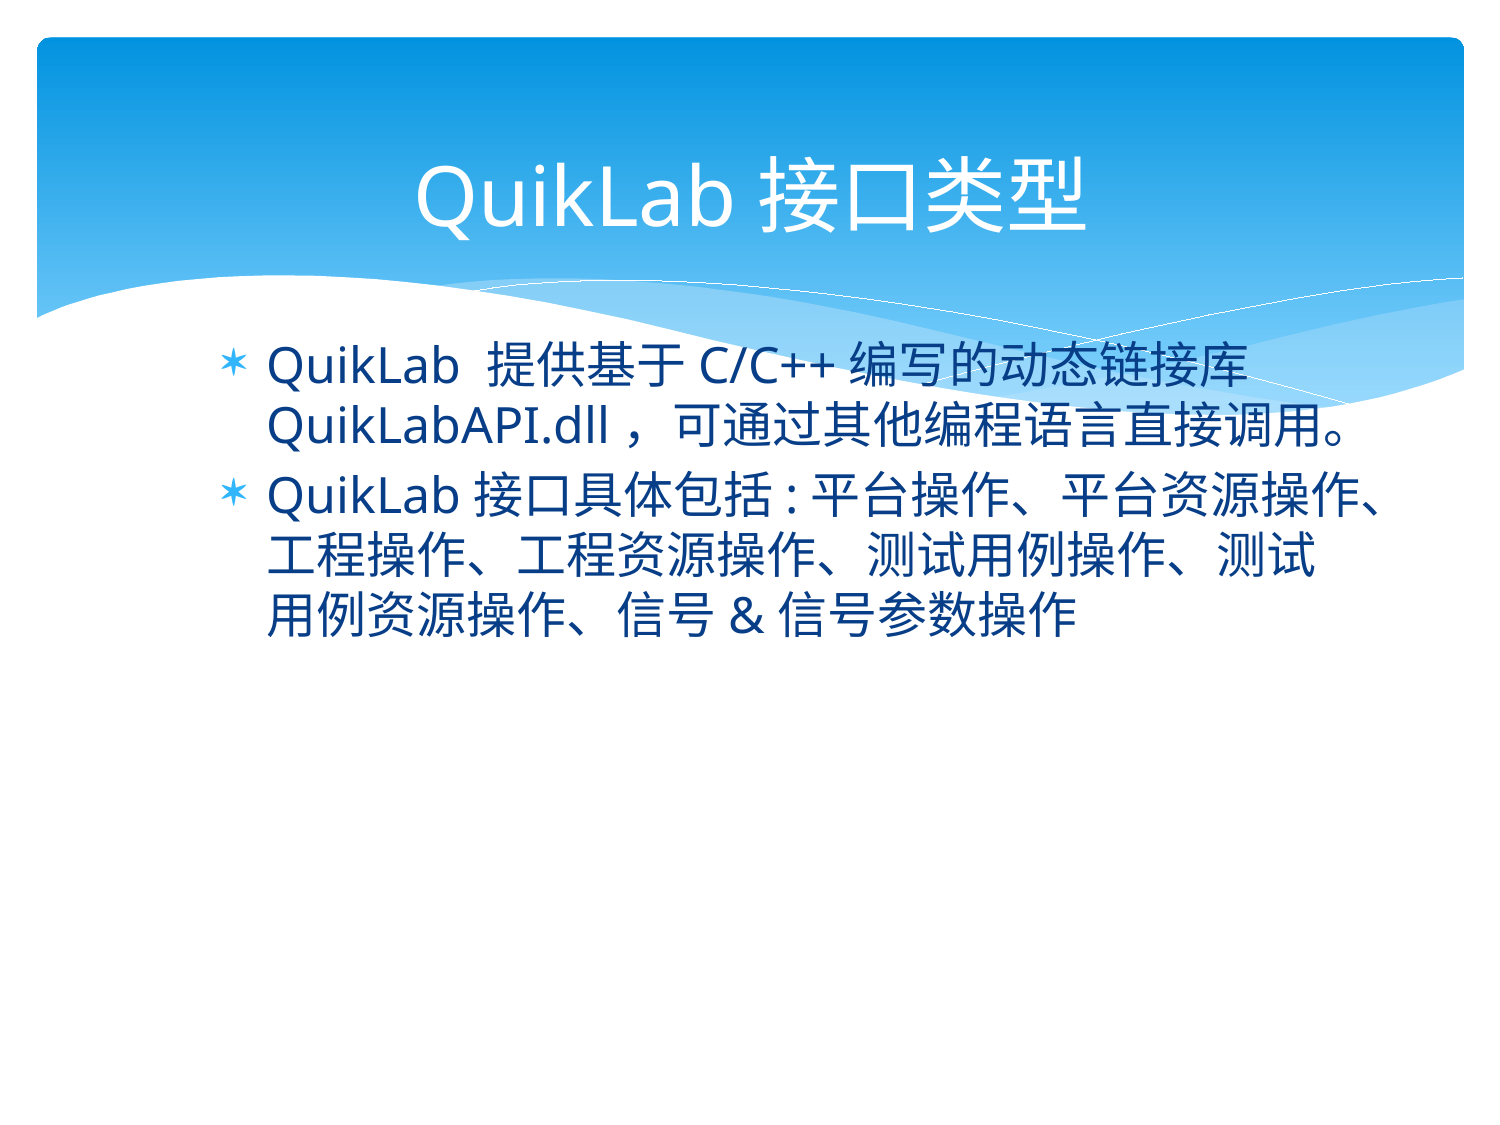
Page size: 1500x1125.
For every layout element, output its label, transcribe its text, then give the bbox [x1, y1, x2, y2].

list QuikLab 提供基于C/C++编写的动态链接库QuikLabAPI.dll，可通过其他编程语言直接调用。 QuikLab接口具体包括:平台操作、平台资源操作、工程操作、工程资源操作、测试用例操作、测试用例资源操作、信号&信号参数操作 [206, 326, 1376, 893]
title QuikLab接口类型 [76, 90, 1427, 296]
